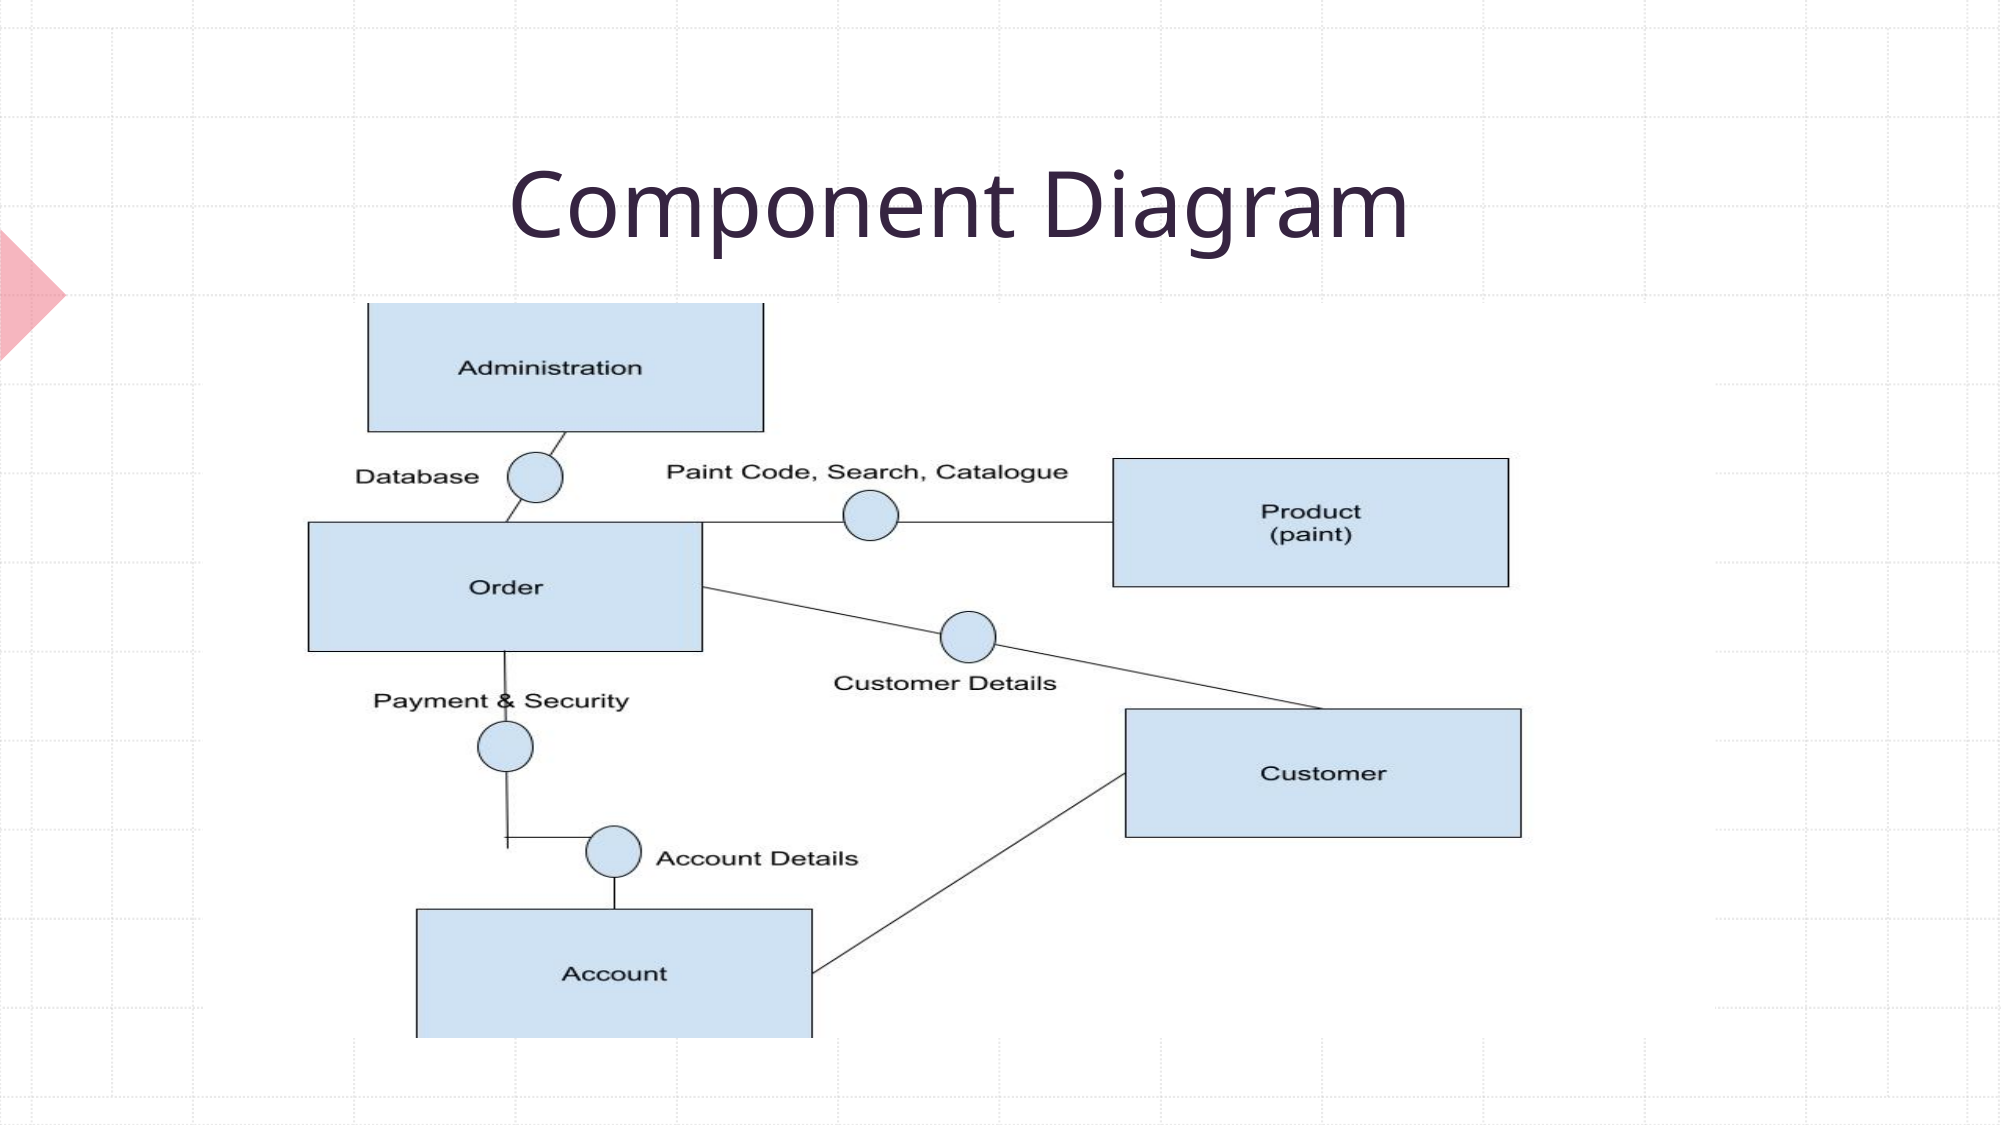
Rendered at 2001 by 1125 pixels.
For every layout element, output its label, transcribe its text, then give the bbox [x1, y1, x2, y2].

title Component Diagram [113, 27, 1808, 264]
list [203, 303, 1715, 1038]
